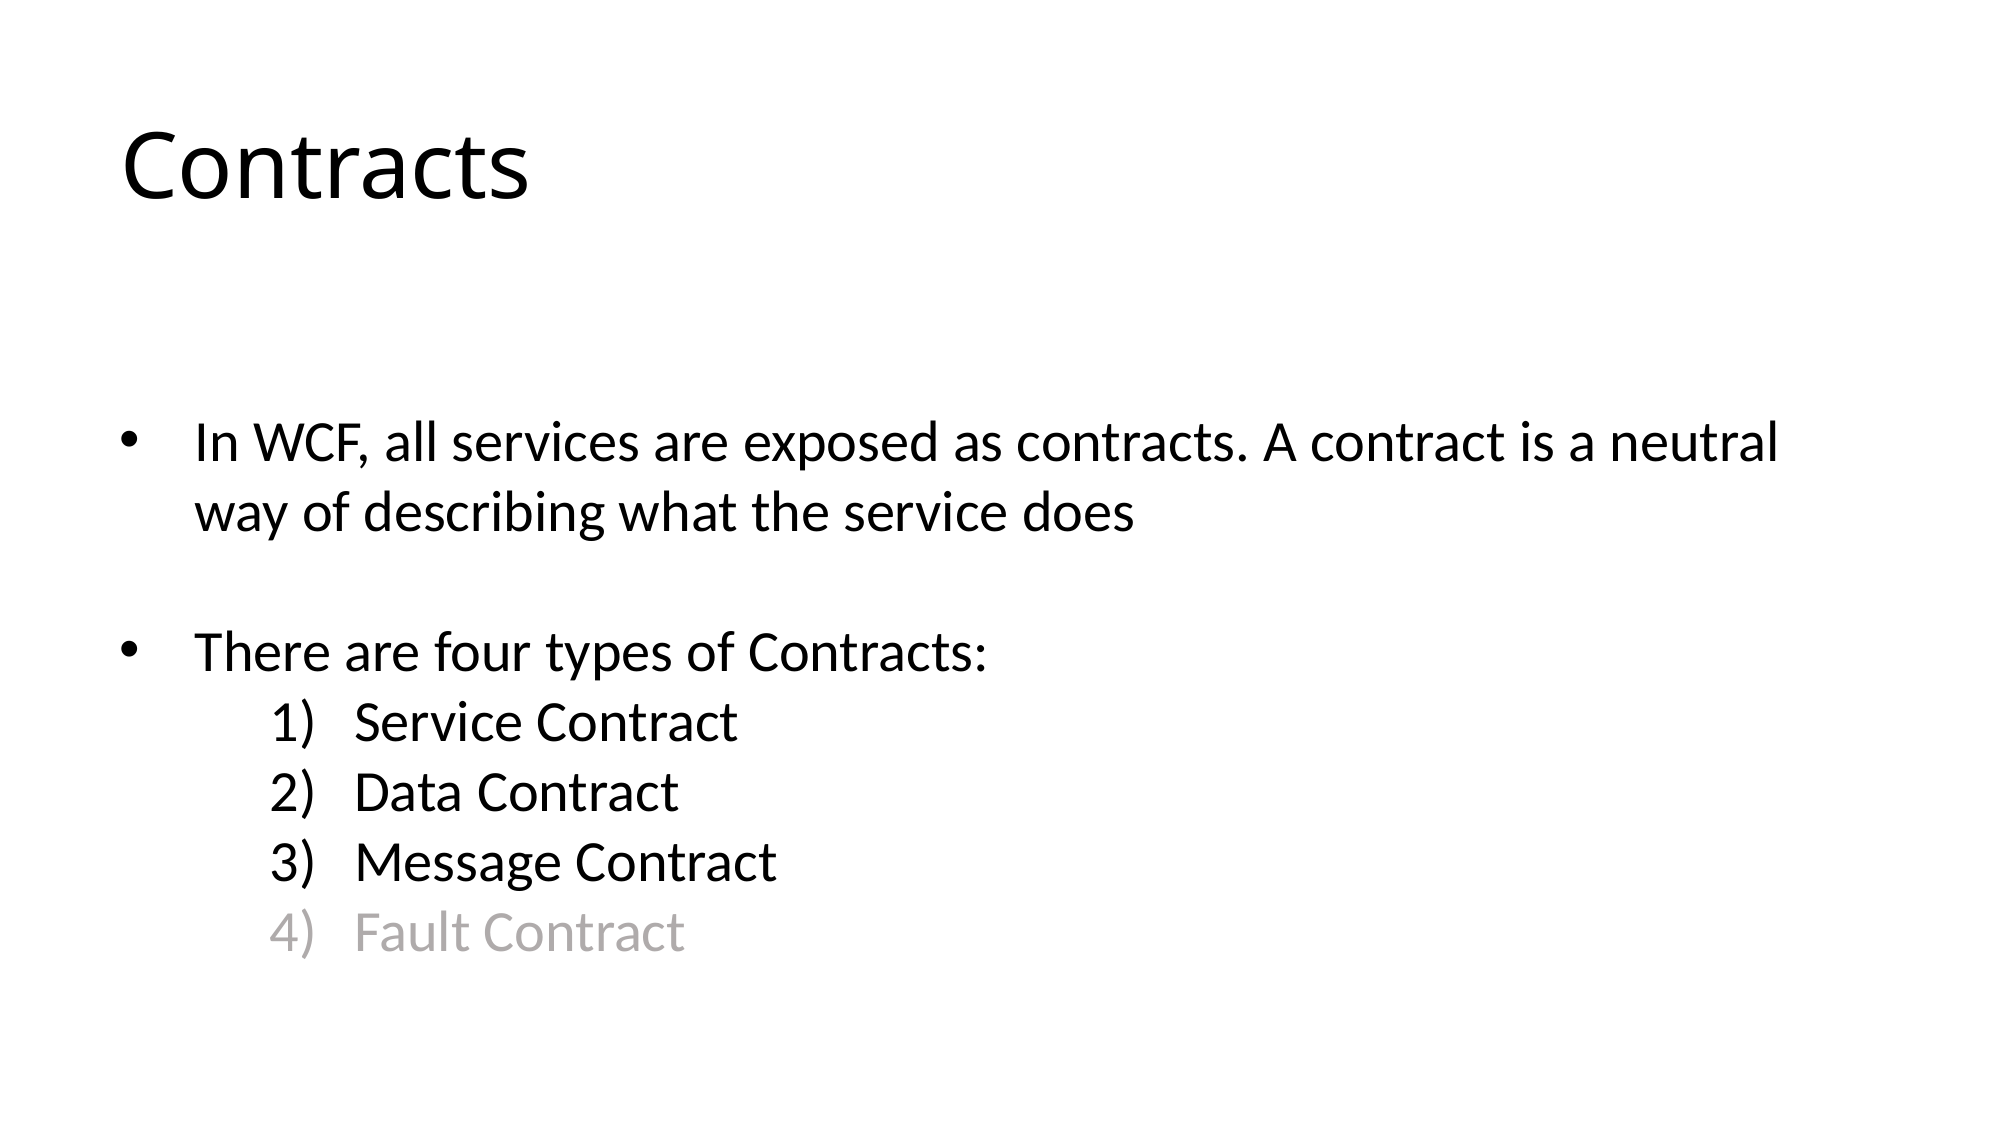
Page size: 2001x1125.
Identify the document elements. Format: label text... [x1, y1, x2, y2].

text_box In WCF, all services are exposed as contracts. A contract is a neutral way of describing what the service does There are four types of Contracts: Service Contract Data Contract Message Contract Fault Contract [104, 395, 1830, 1125]
title Contracts [105, 59, 1863, 278]
